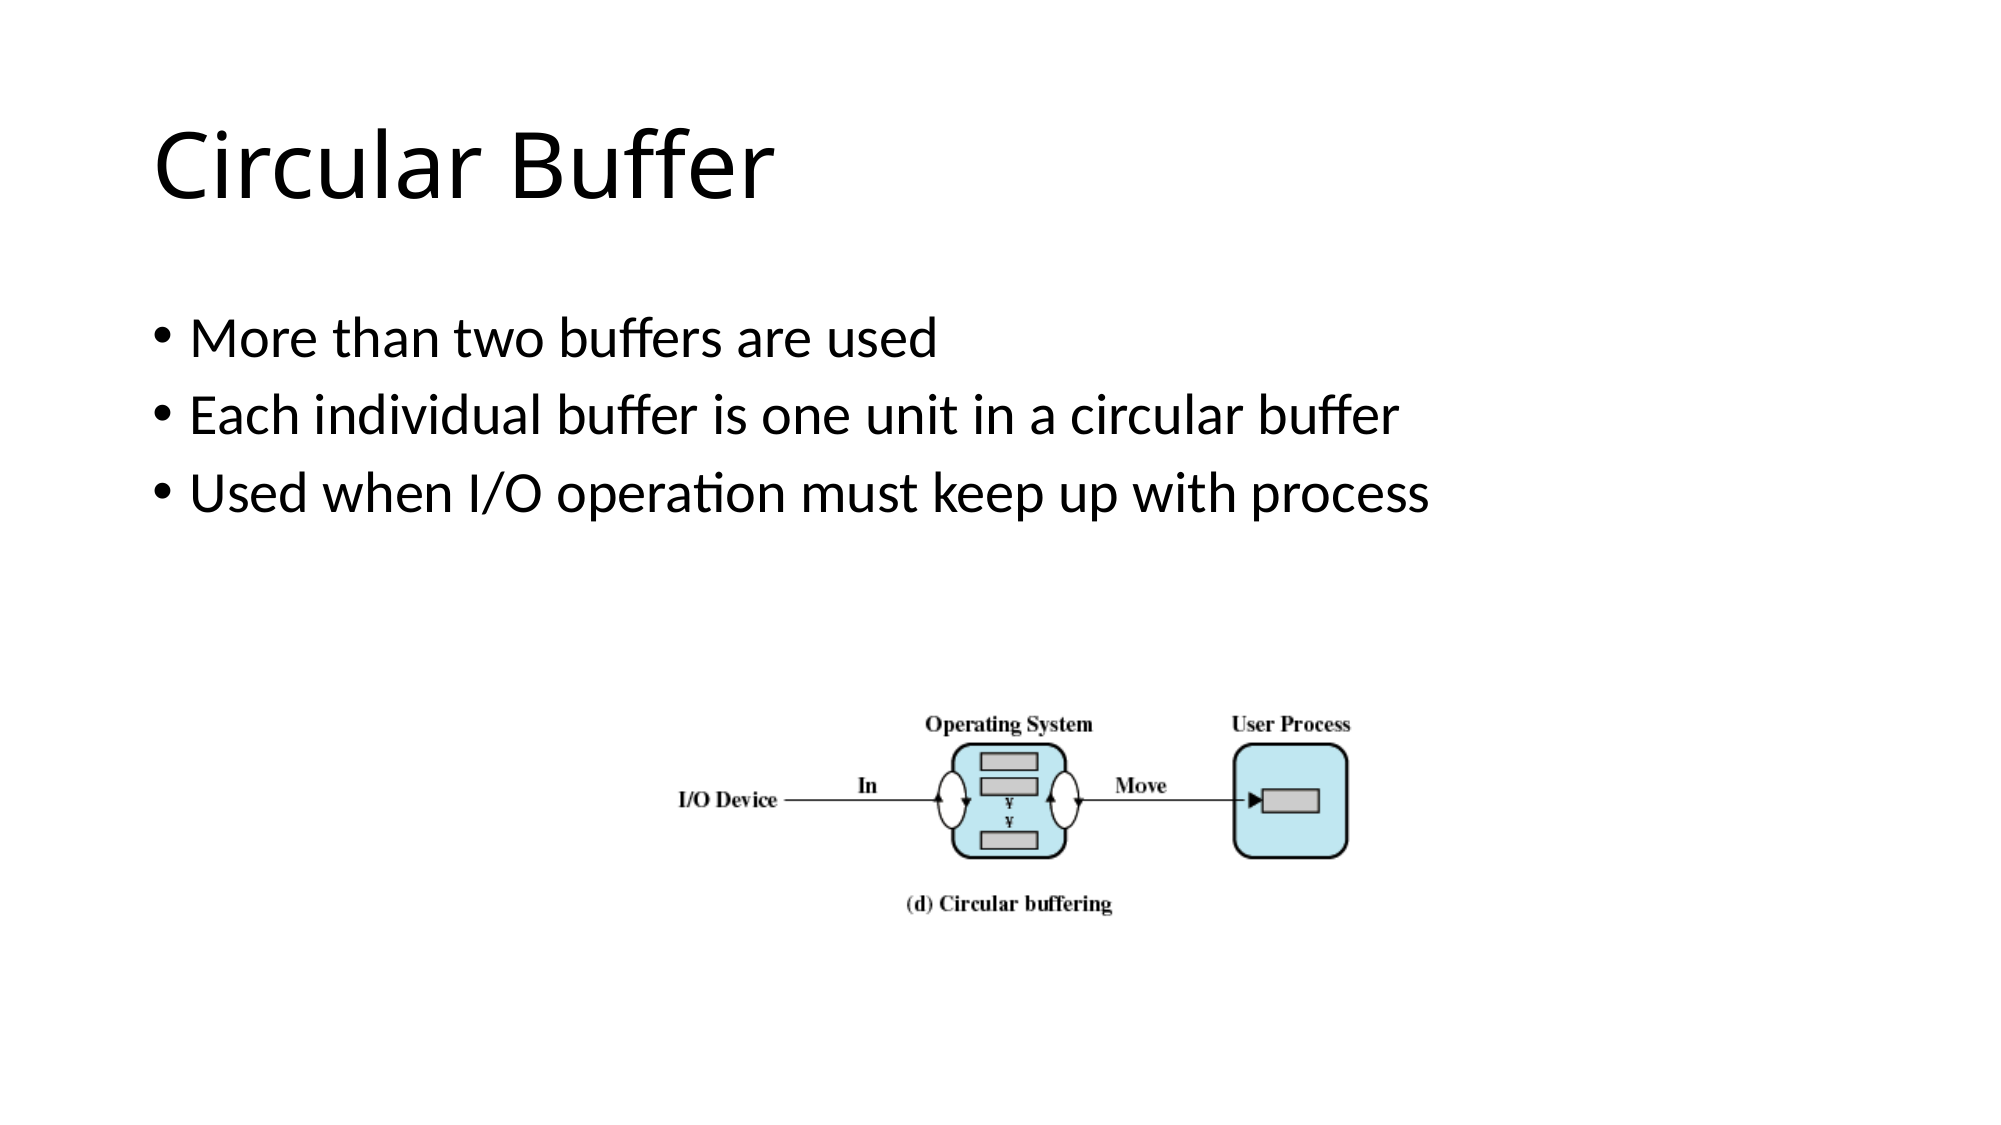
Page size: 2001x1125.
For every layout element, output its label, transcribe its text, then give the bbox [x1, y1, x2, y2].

title Circular Buffer [137, 59, 1863, 278]
list More than two buffers are used Each individual buffer is one unit in a circular buffer Used when I/O operation must keep up with process [137, 299, 1863, 1014]
picture [637, 713, 1375, 924]
